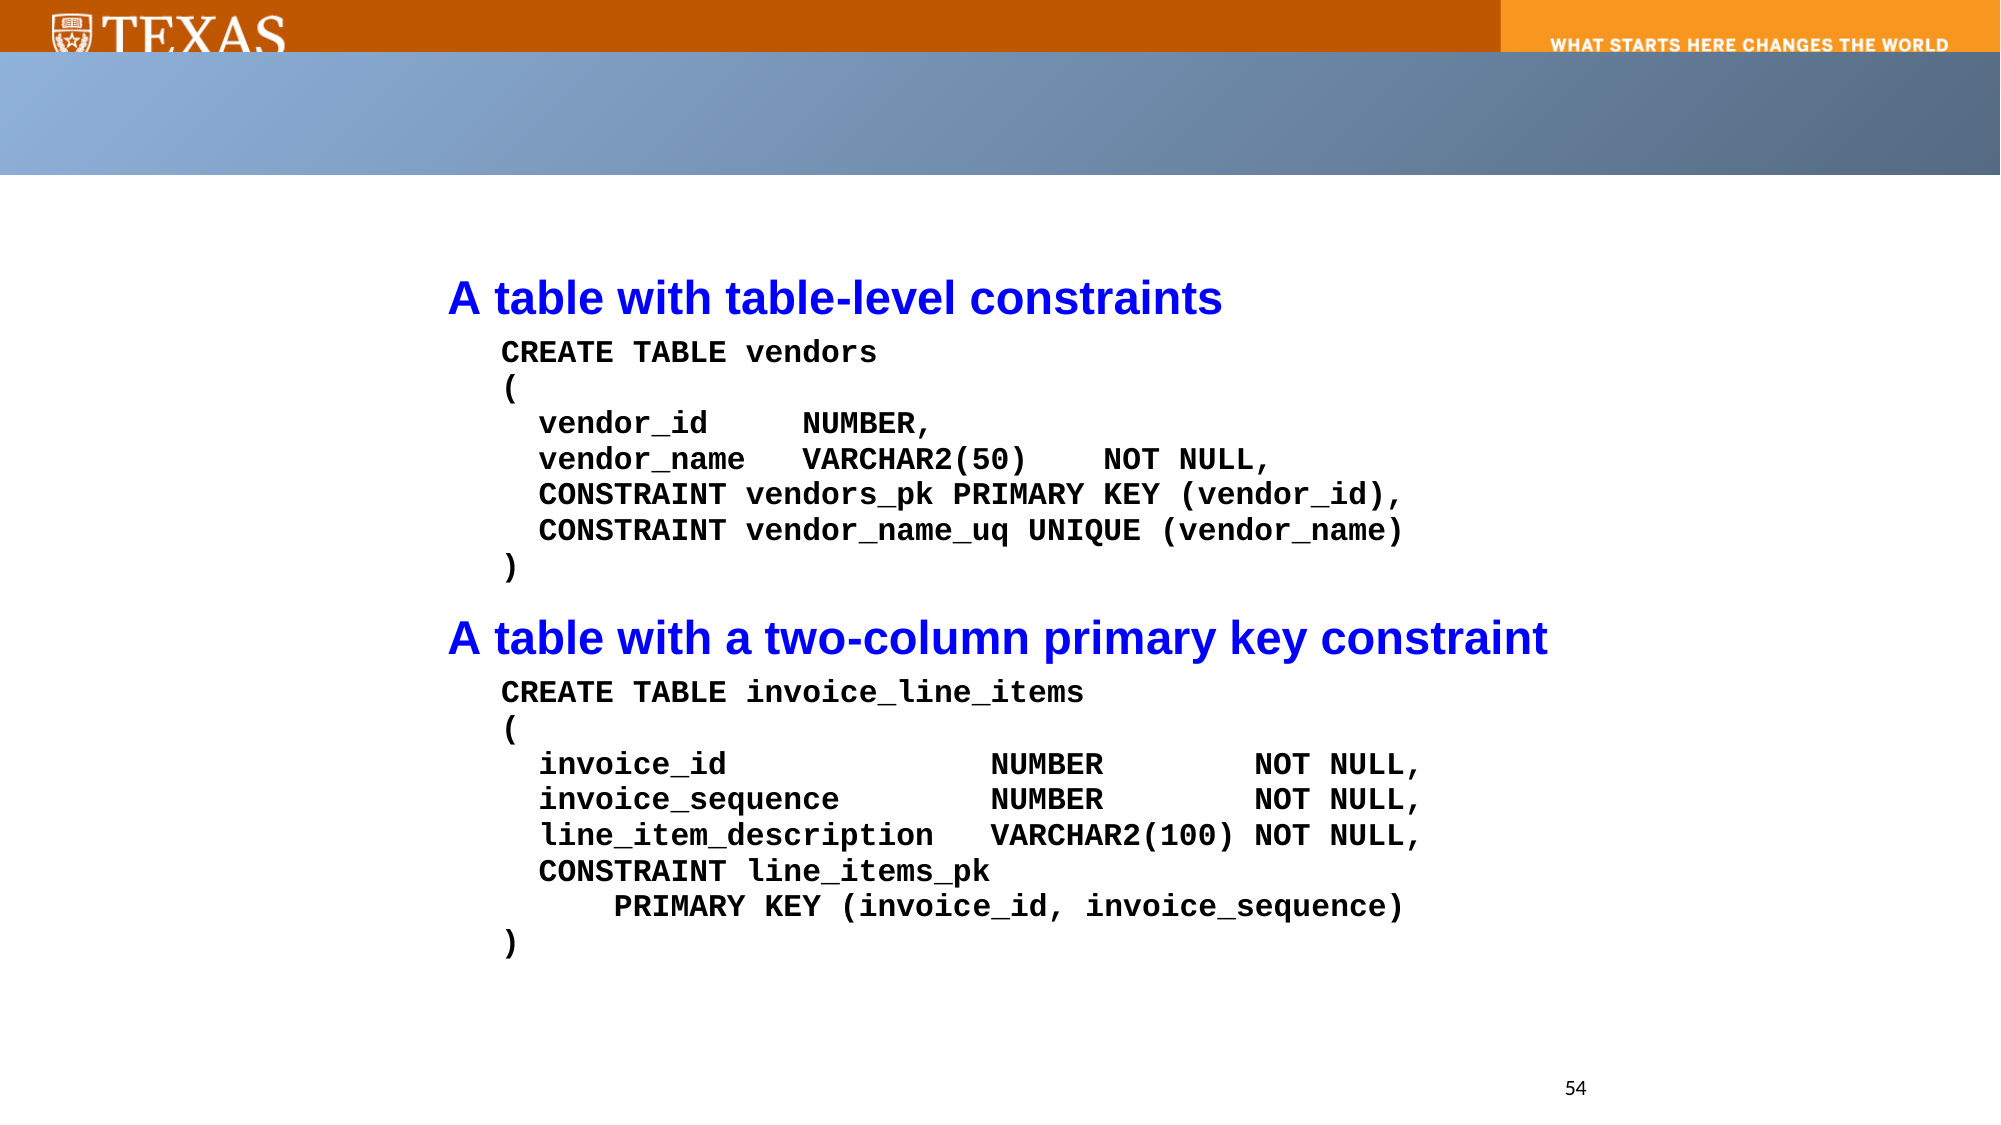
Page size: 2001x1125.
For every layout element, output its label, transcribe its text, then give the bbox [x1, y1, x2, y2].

picture [0, 0, 2001, 1125]
slide_number 54 [1550, 1066, 2000, 1125]
text_box [0, 50, 2000, 177]
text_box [447, 268, 1599, 1093]
